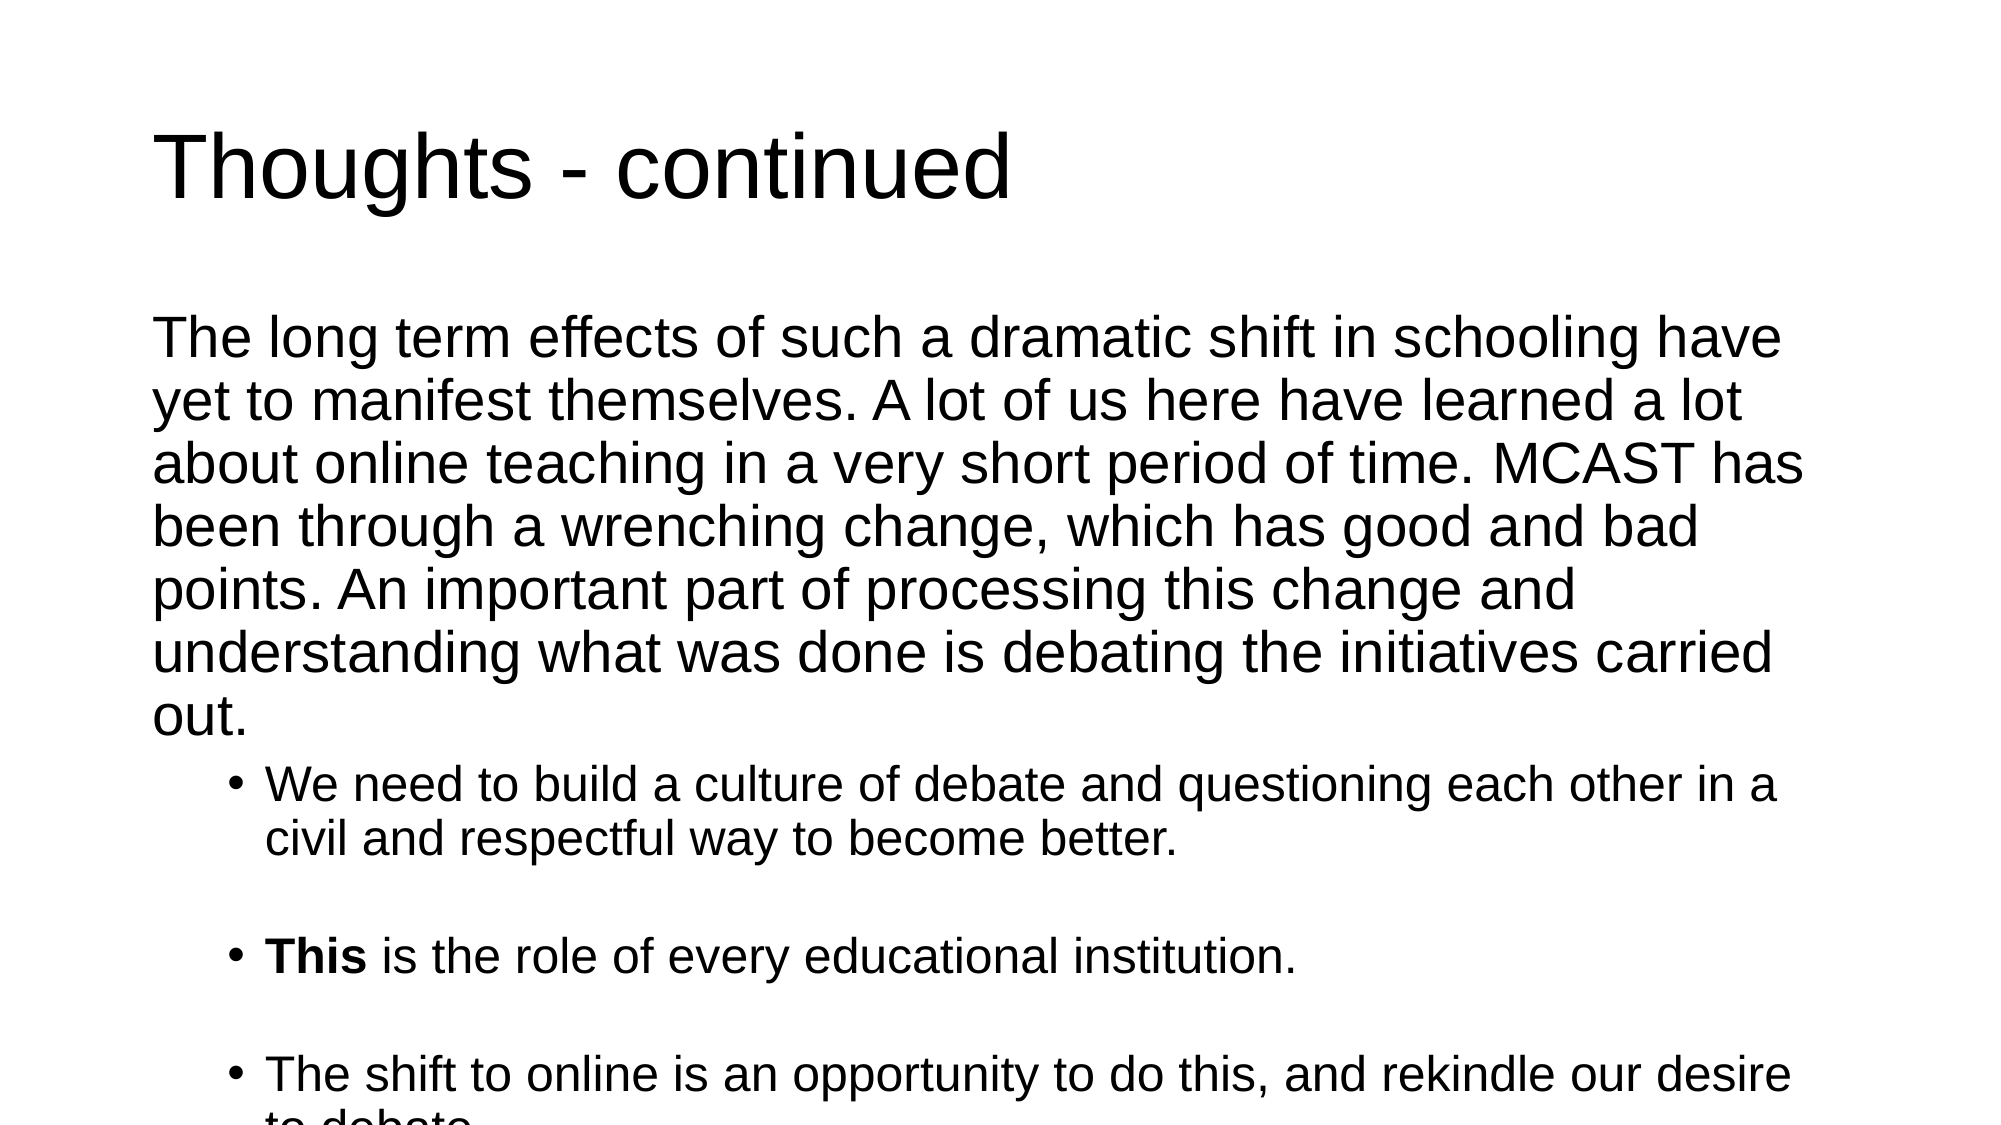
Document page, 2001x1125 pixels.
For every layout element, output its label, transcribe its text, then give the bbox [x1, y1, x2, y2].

list The long term effects of such a dramatic shift in schooling have yet to manifest themselves. A lot of us here have learned a lot about online teaching in a very short period of time. MCAST has been through a wrenching change, which has good and bad points. An important part of processing this change and understanding what was done is debating the initiatives carried out. We need to build a culture of debate and questioning each other in a civil and respectful way to become better. This is the role of every educational institution. The shift to online is an opportunity to do this, and rekindle our desire to debate. [137, 299, 1863, 1014]
title Thoughts - continued [137, 59, 1863, 278]
